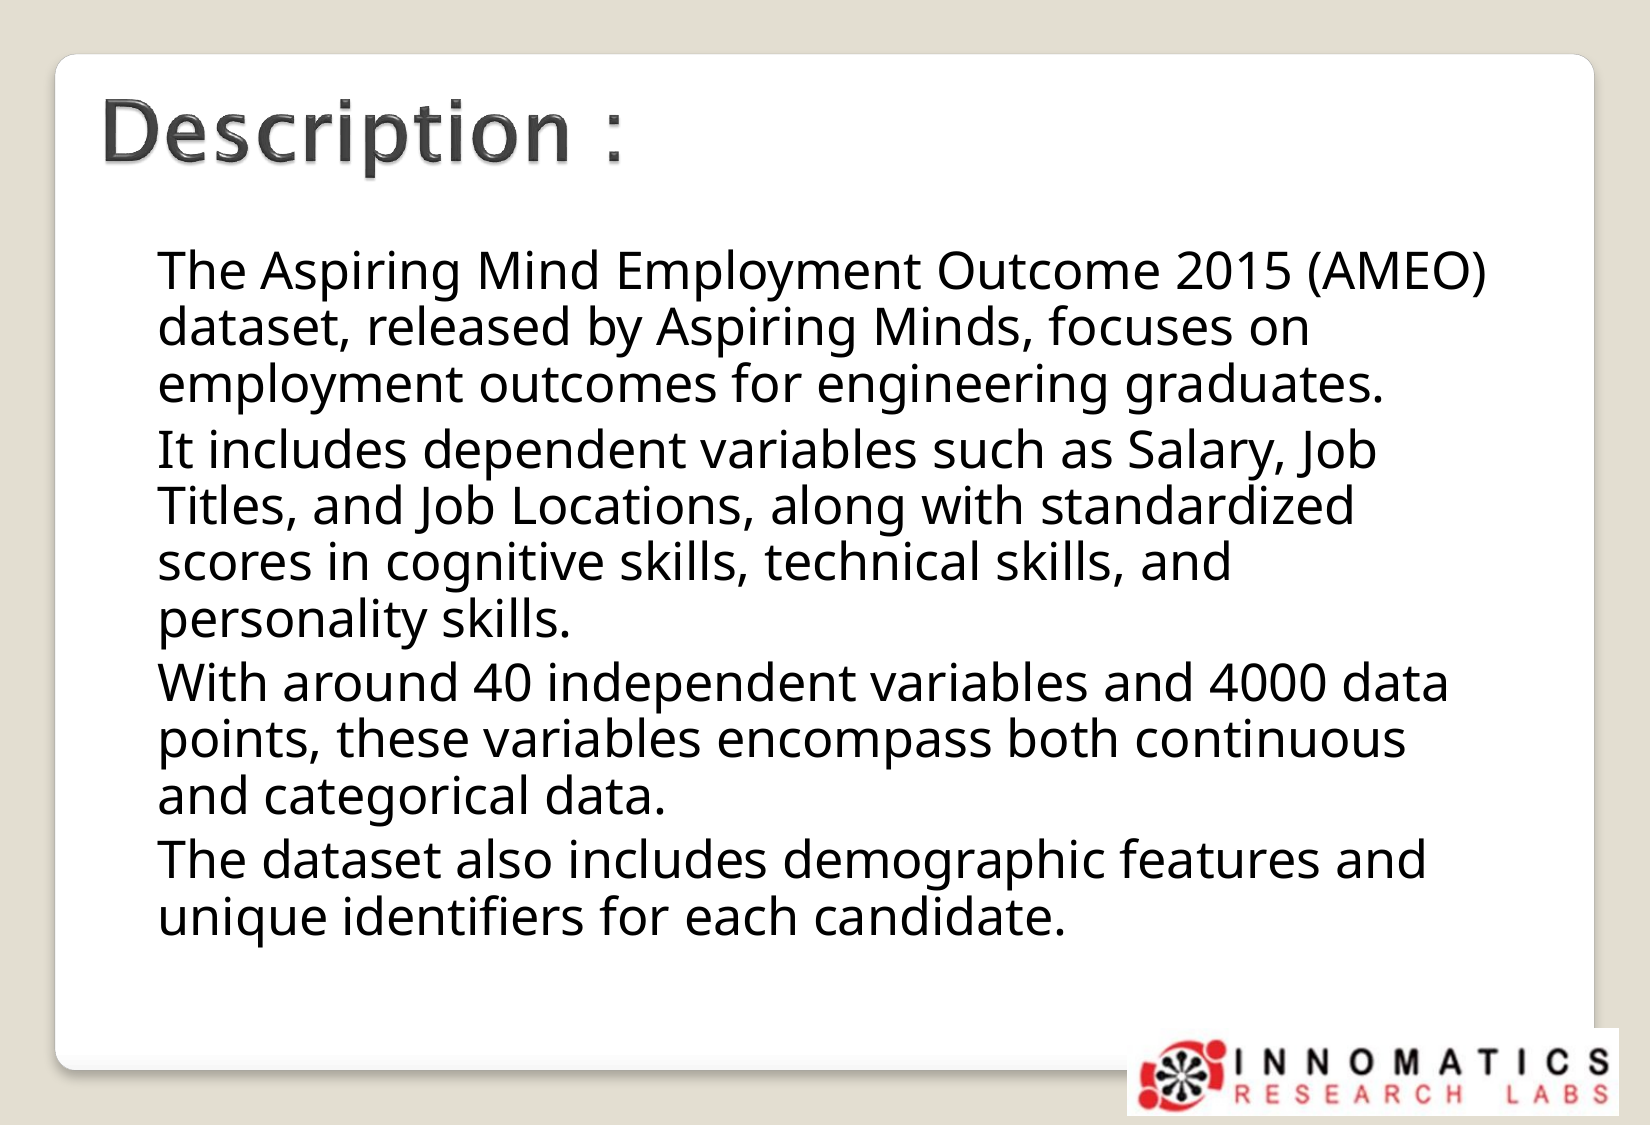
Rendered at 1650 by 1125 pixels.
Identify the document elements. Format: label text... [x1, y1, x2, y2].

picture [1127, 1028, 1619, 1116]
picture [42, 60, 710, 249]
text_box The Aspiring Mind Employment Outcome 2015 (AMEO) dataset, released by Aspiring Minds, focuses on employment outcomes for engineering graduates. It includes dependent variables such as Salary, Job Titles, and Job Locations, along with standardized scores in cognitive skills, technical skills, and personality skills. With around 40 independent variables and 4000 data points, these variables encompass both continuous and categorical data. The dataset also includes demographic features and unique identifiers for each candidate. [113, 236, 1545, 946]
